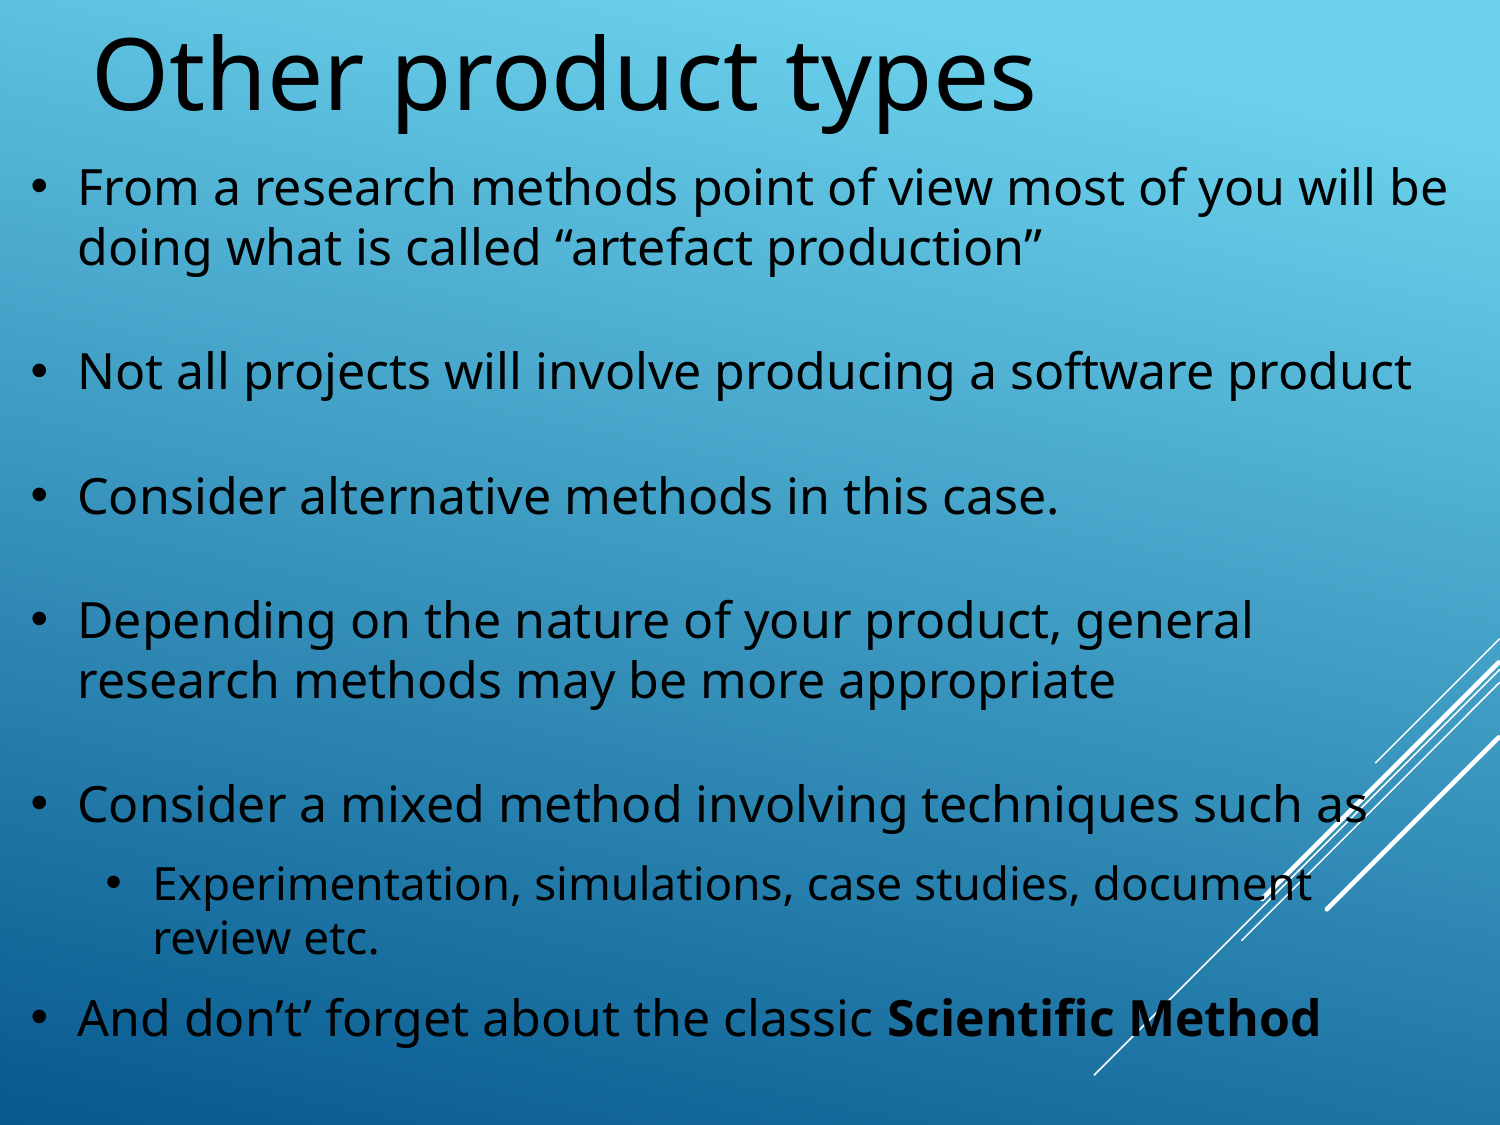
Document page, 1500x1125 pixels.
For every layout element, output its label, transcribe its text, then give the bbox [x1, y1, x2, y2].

text_box Other product types [76, 38, 1427, 149]
list From a research methods point of view most of you will be doing what is called “artefact production” Not all projects will involve producing a software product Consider alternative methods in this case. Depending on the nature of your product, general research methods may be more appropriate Consider a mixed method involving techniques such as Experimentation, simulations, case studies, document review etc. And don’t’ forget about the classic Scientific Method [15, 148, 1476, 1084]
